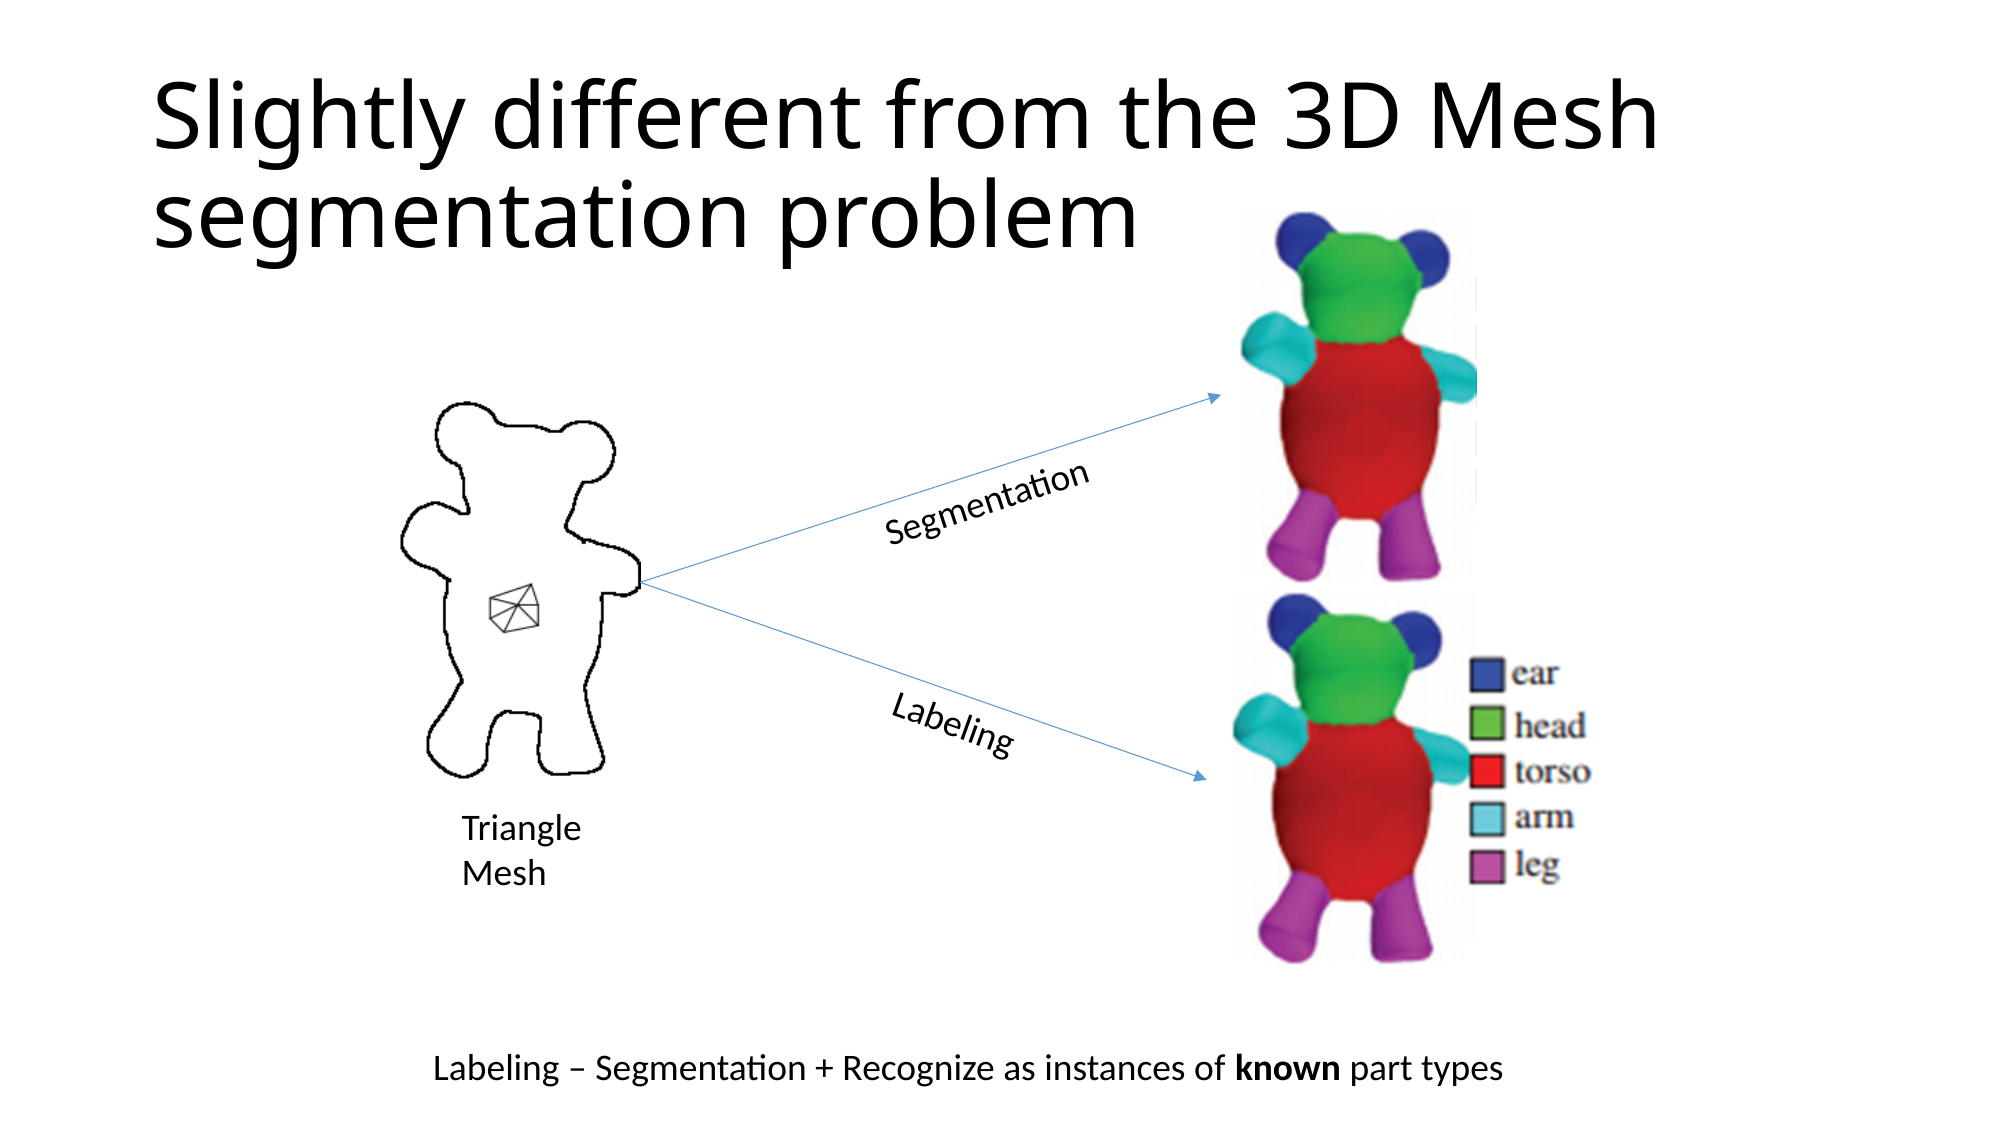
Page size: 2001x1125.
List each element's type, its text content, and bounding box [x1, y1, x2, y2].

picture [1206, 203, 1598, 977]
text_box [640, 582, 1207, 780]
picture [365, 374, 641, 791]
title Slightly different from the 3D Mesh segmentation problem [137, 59, 1863, 278]
text_box Triangle Mesh [446, 795, 663, 901]
text_box Labeling – Segmentation + Recognize as instances of known part types [418, 1035, 1582, 1096]
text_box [640, 394, 1222, 583]
